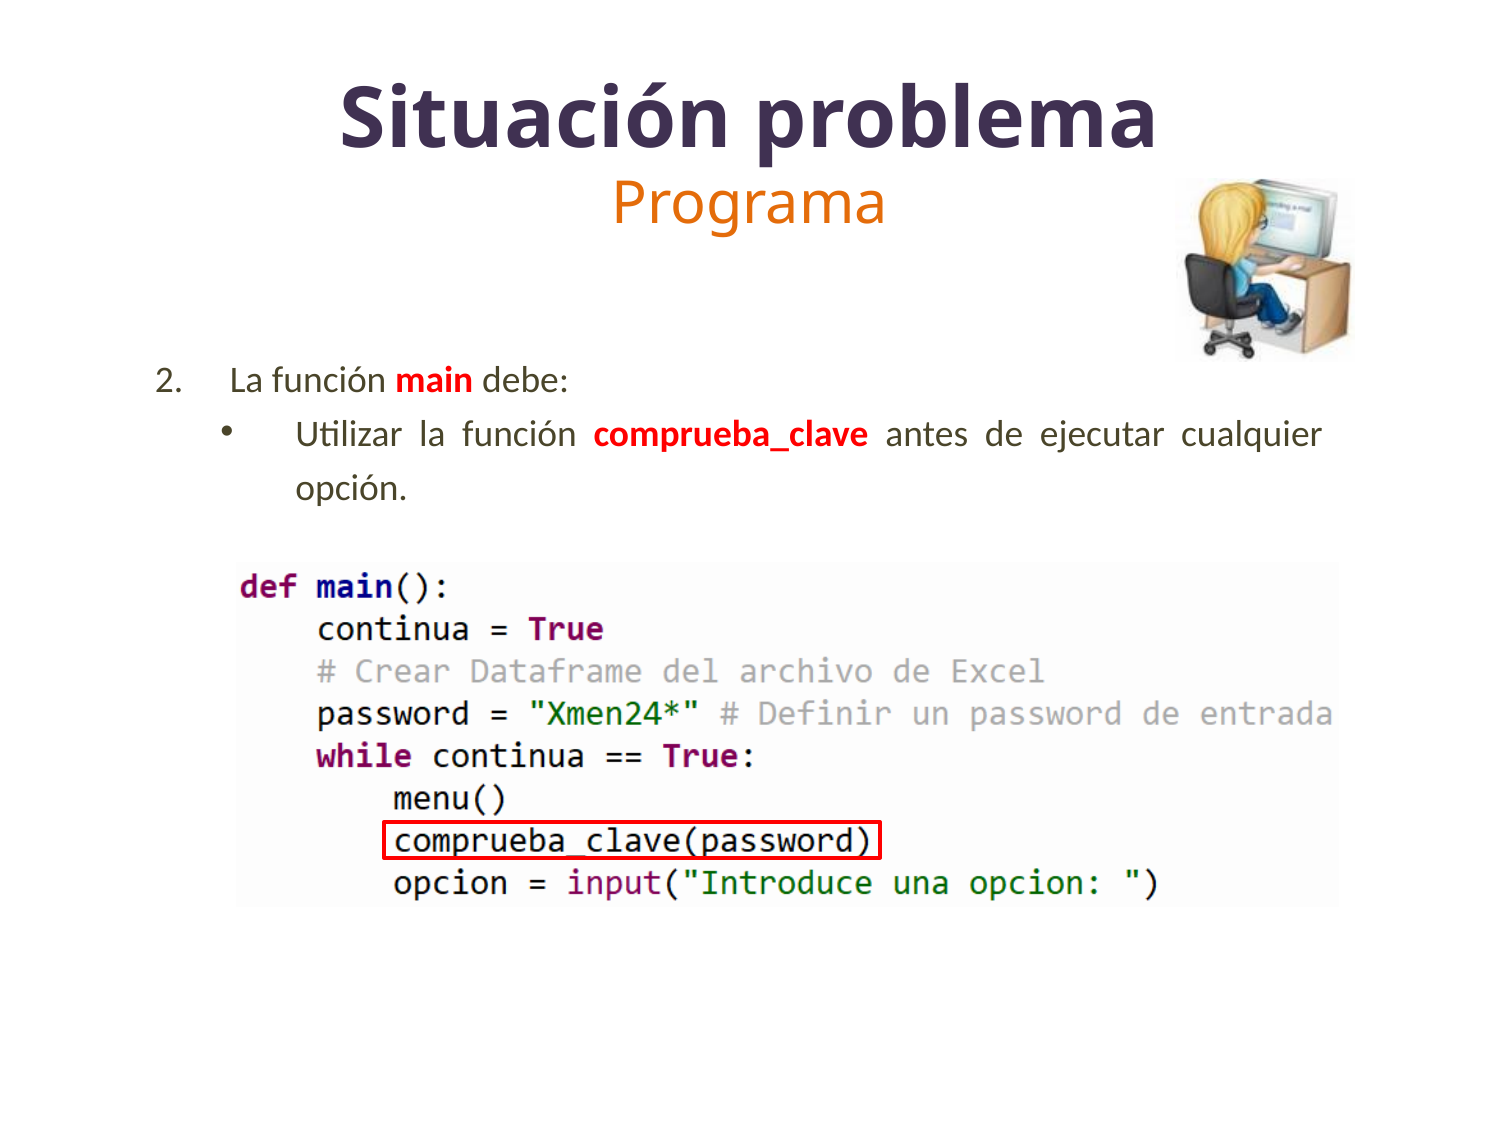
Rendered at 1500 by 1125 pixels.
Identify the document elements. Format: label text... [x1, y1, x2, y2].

title Situación problema Programa [84, 55, 1416, 243]
picture [236, 562, 1339, 907]
text_box La función main debe: Utilizar la función comprueba_clave antes de ejecutar cualquier opción. [74, 338, 1339, 976]
picture [1174, 178, 1356, 362]
